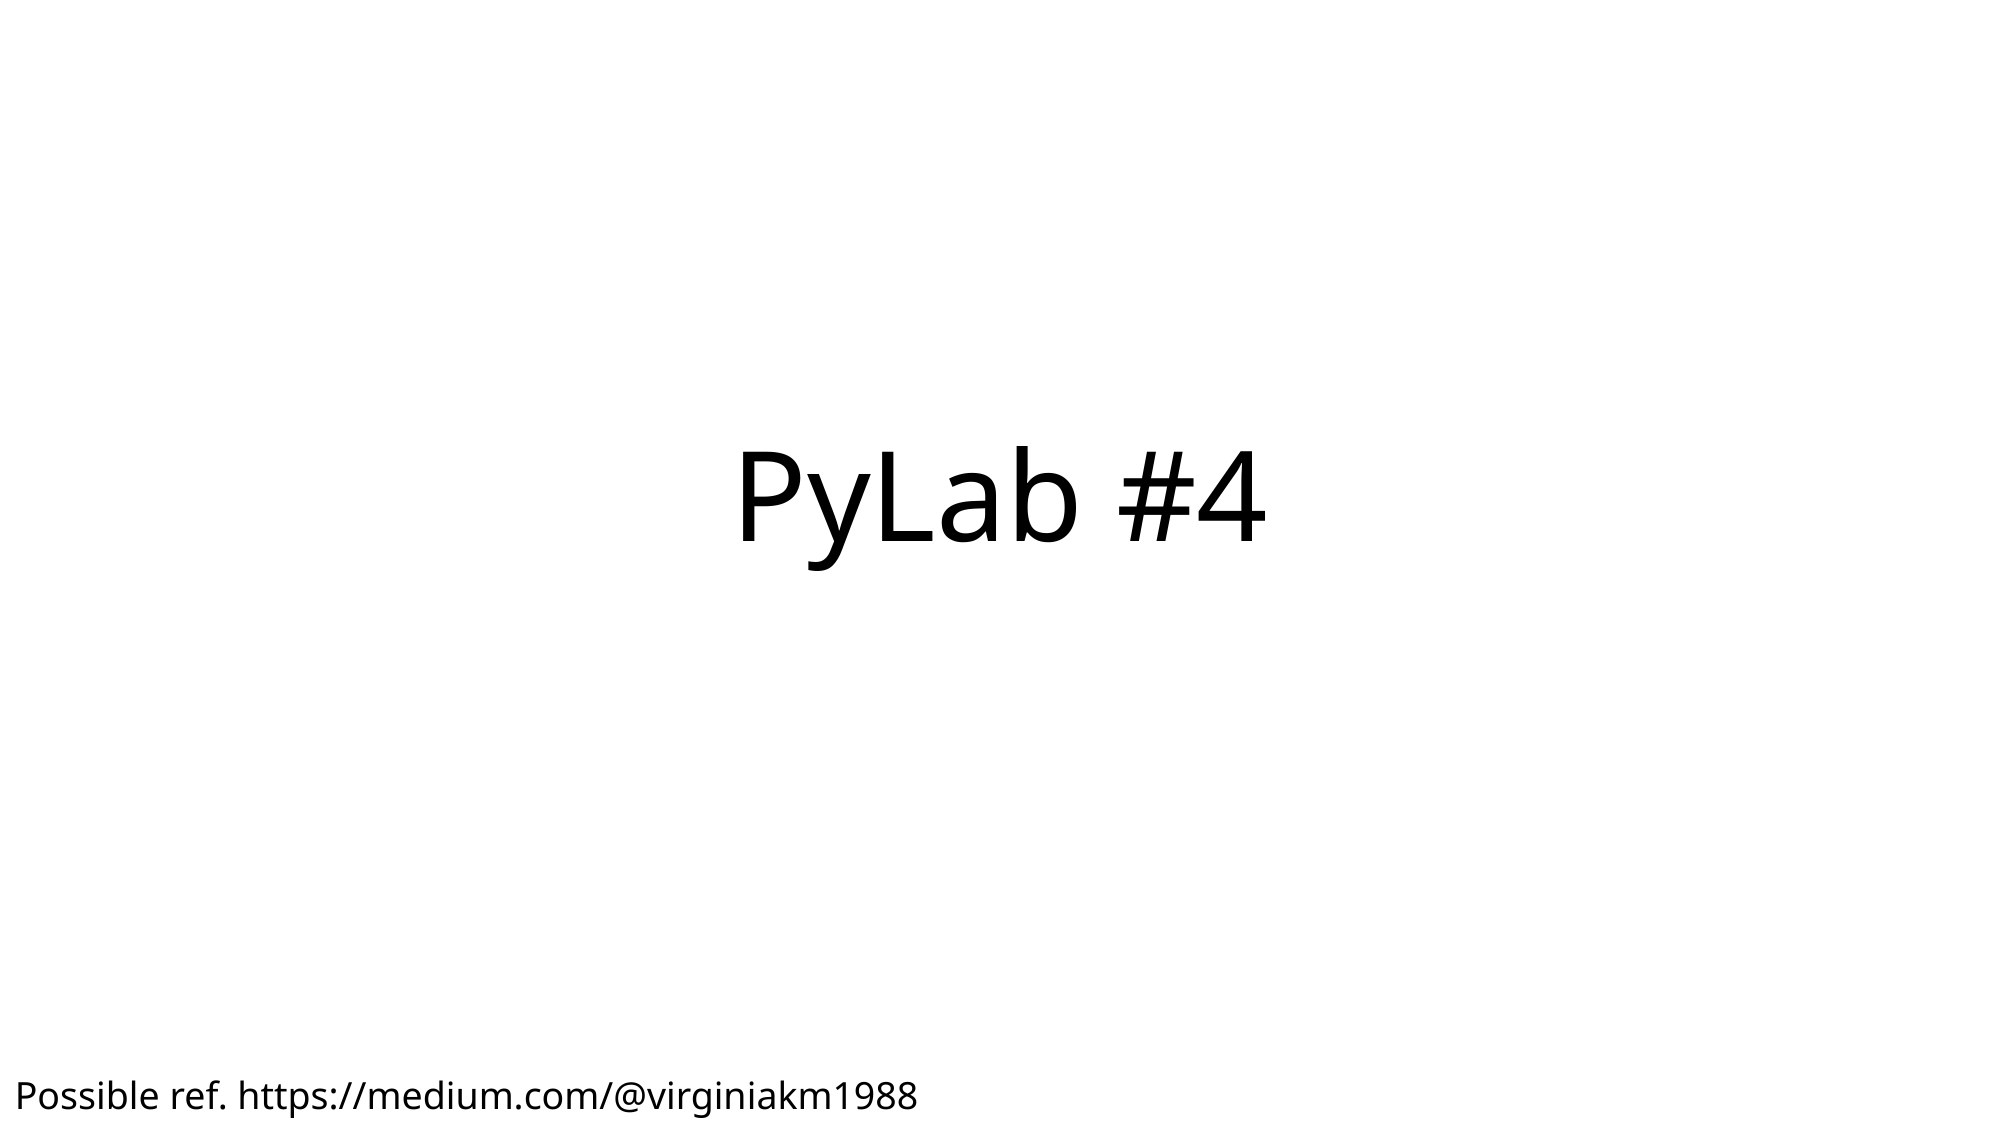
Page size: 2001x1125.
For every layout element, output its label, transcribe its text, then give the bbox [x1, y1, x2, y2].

title PyLab #4 [249, 400, 1750, 576]
text_box Possible ref. https://medium.com/@virginiakm1988 [0, 1064, 966, 1125]
